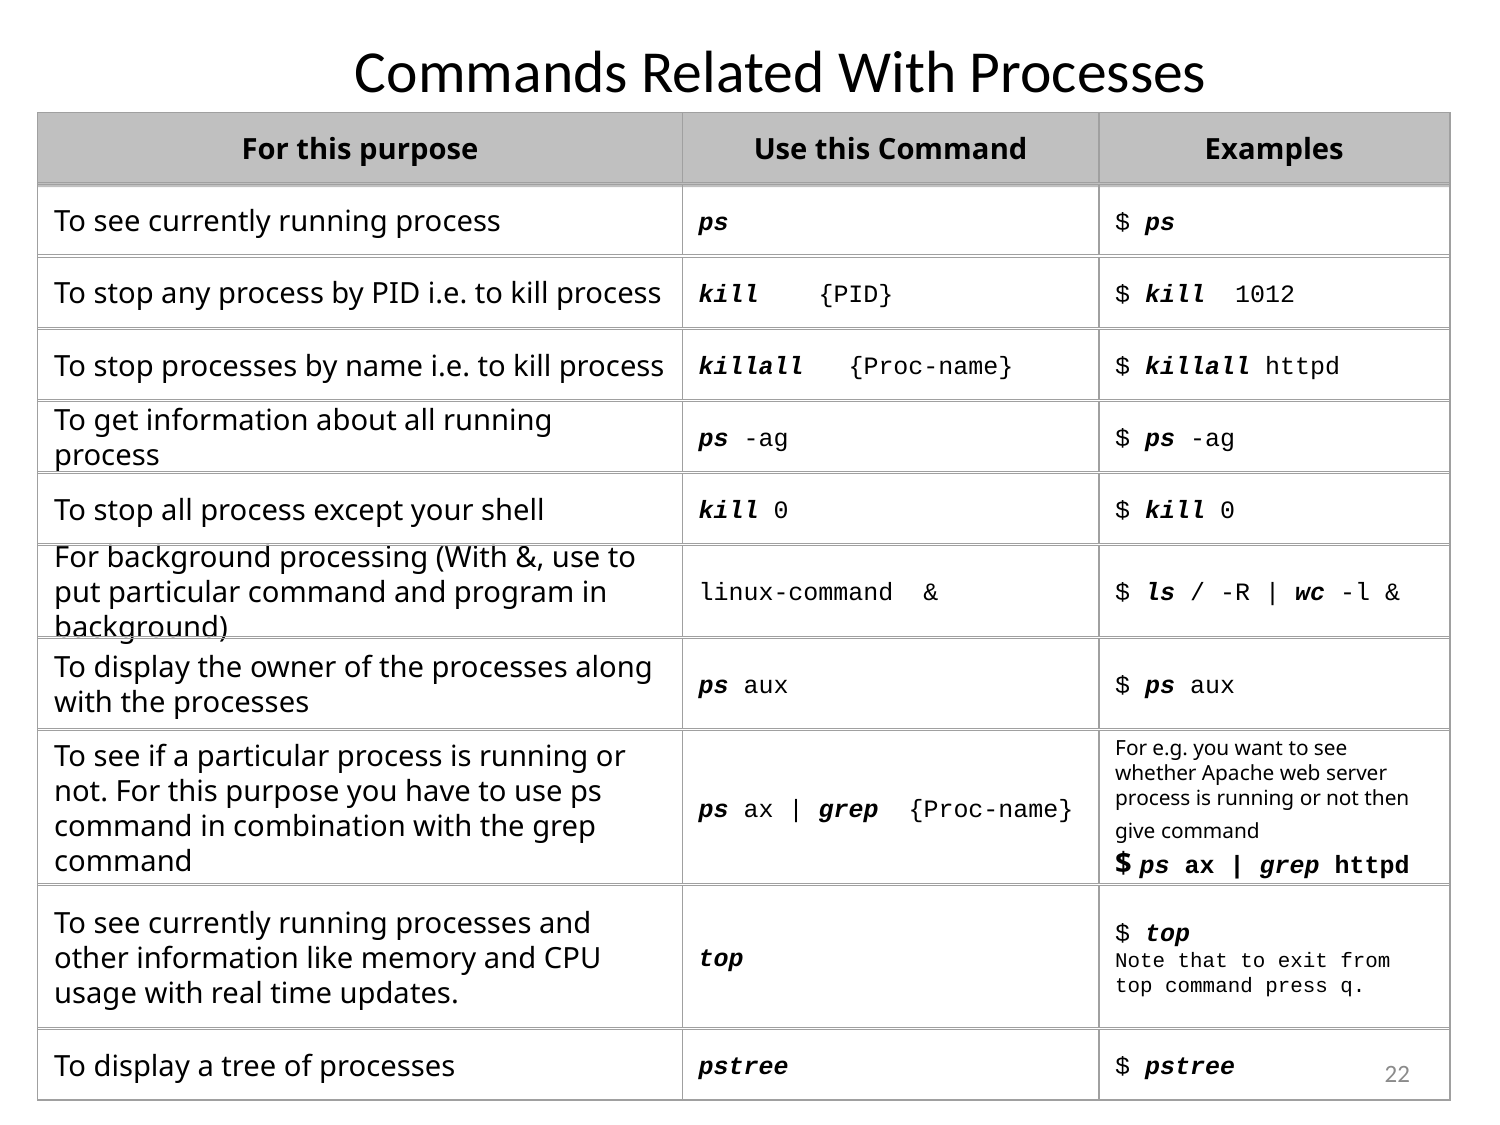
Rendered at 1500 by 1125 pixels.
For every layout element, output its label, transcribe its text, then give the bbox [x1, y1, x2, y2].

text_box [37, 112, 1451, 1101]
title Commands Related With Processes [99, 24, 1463, 113]
